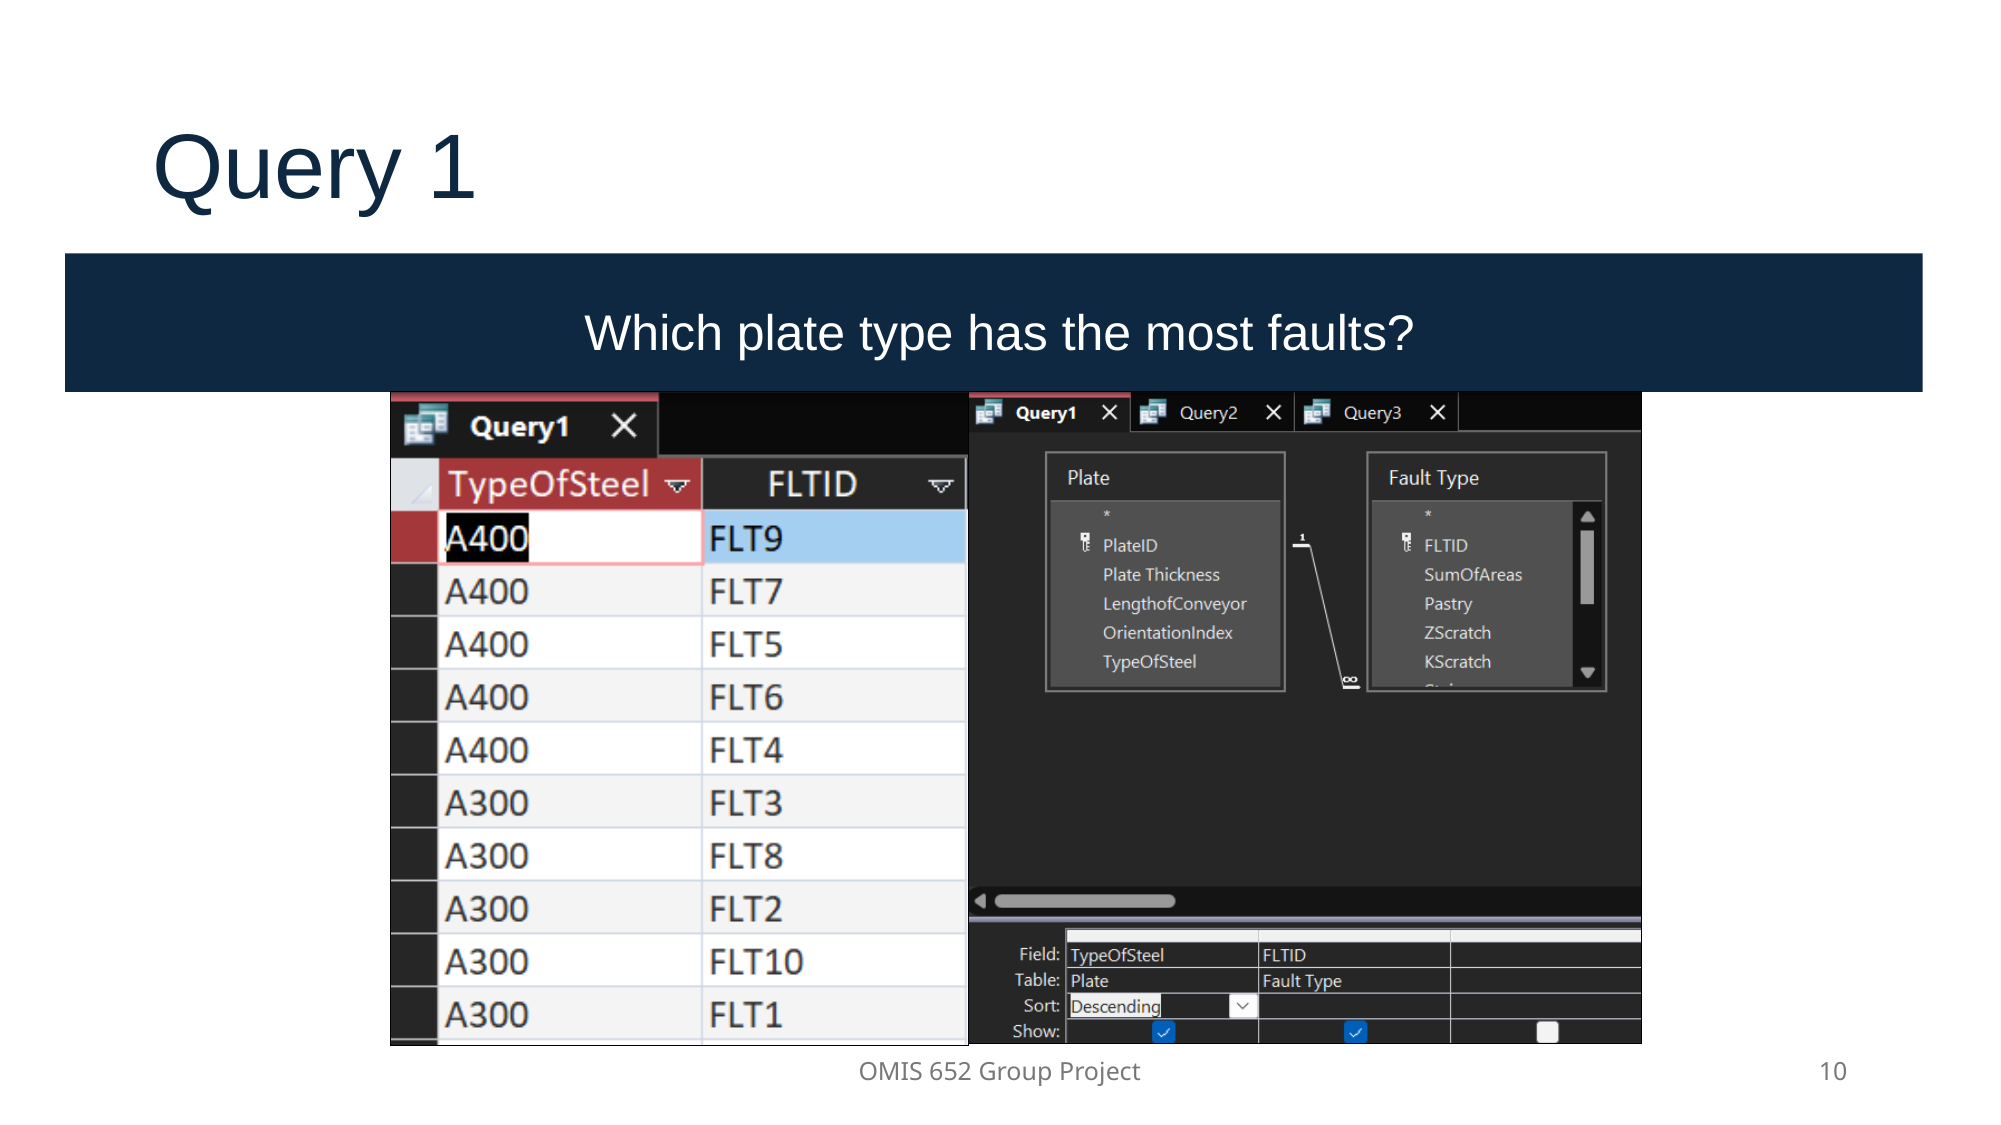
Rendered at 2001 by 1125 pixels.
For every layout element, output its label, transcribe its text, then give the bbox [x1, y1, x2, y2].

text_box [64, 252, 1924, 394]
picture [389, 390, 1642, 1047]
list Which plate type has the most faults? [137, 299, 1863, 392]
slide_number 10 [1412, 1042, 1863, 1103]
title Query 1 [137, 59, 1863, 278]
footer OMIS 652 Group Project [662, 1044, 1338, 1103]
